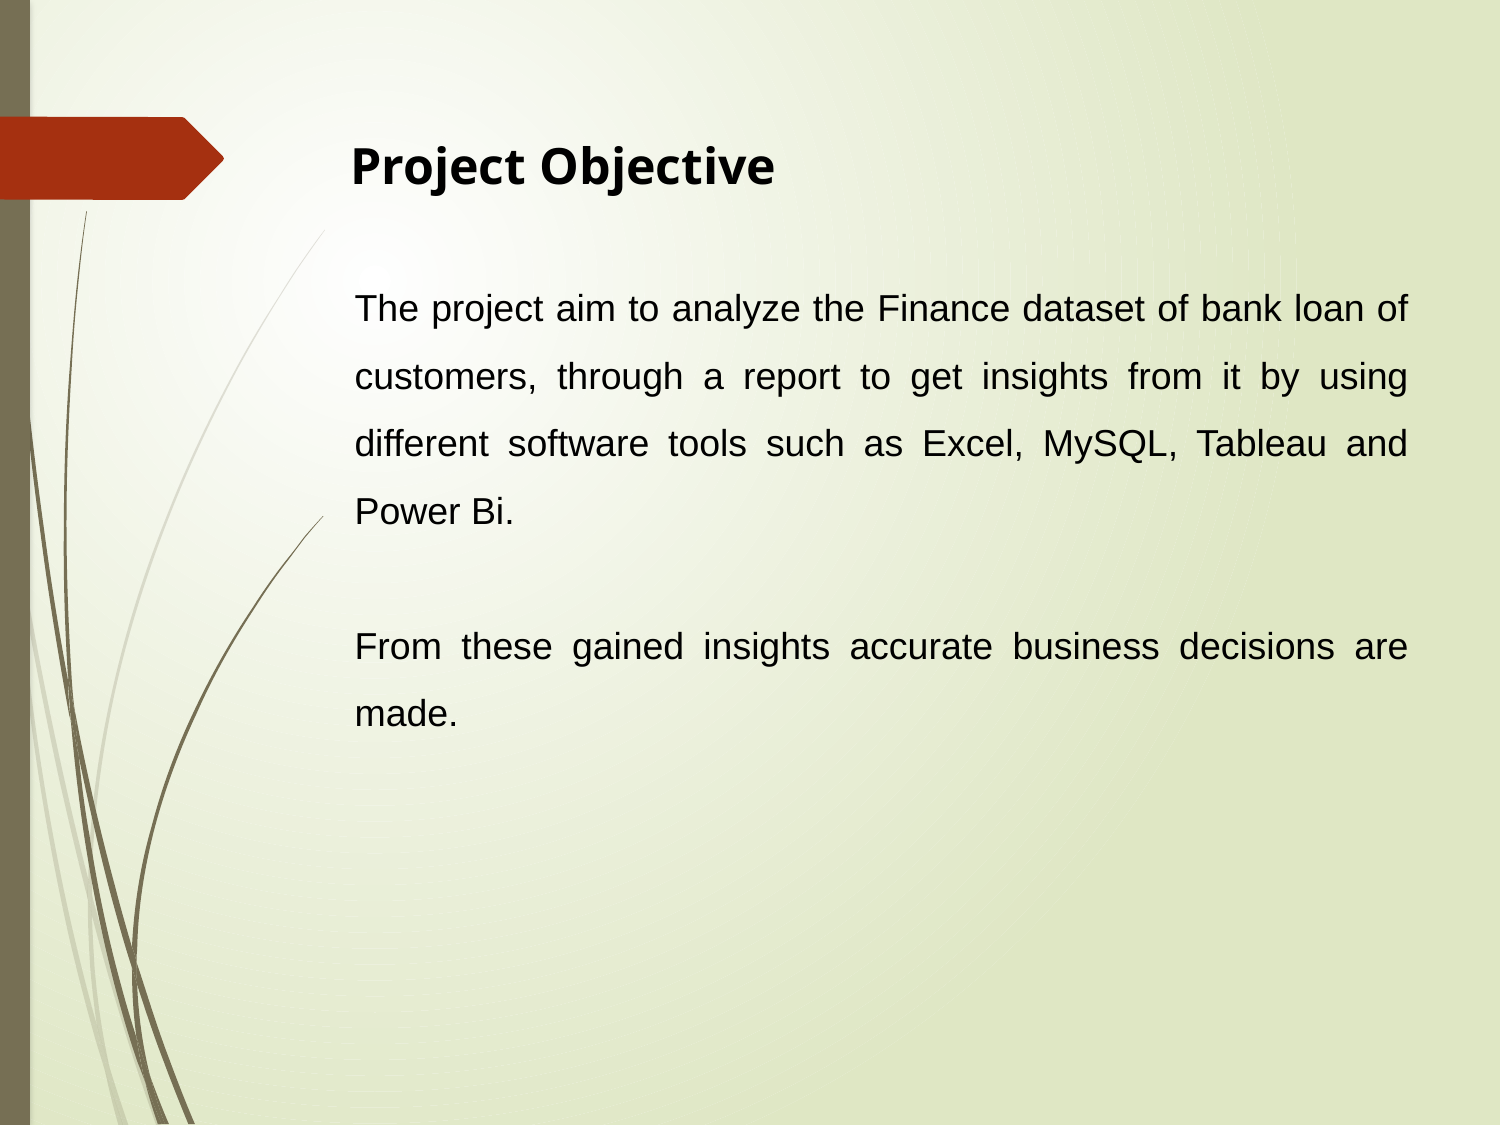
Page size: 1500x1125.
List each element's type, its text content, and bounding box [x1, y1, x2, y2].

text_box The project aim to analyze the Finance dataset of bank loan of customers, through a report to get insights from it by using different software tools such as Excel, MySQL, Tableau and Power Bi. From these gained insights accurate business decisions are made. [339, 254, 1424, 742]
title Project Objective [0, 126, 1127, 207]
